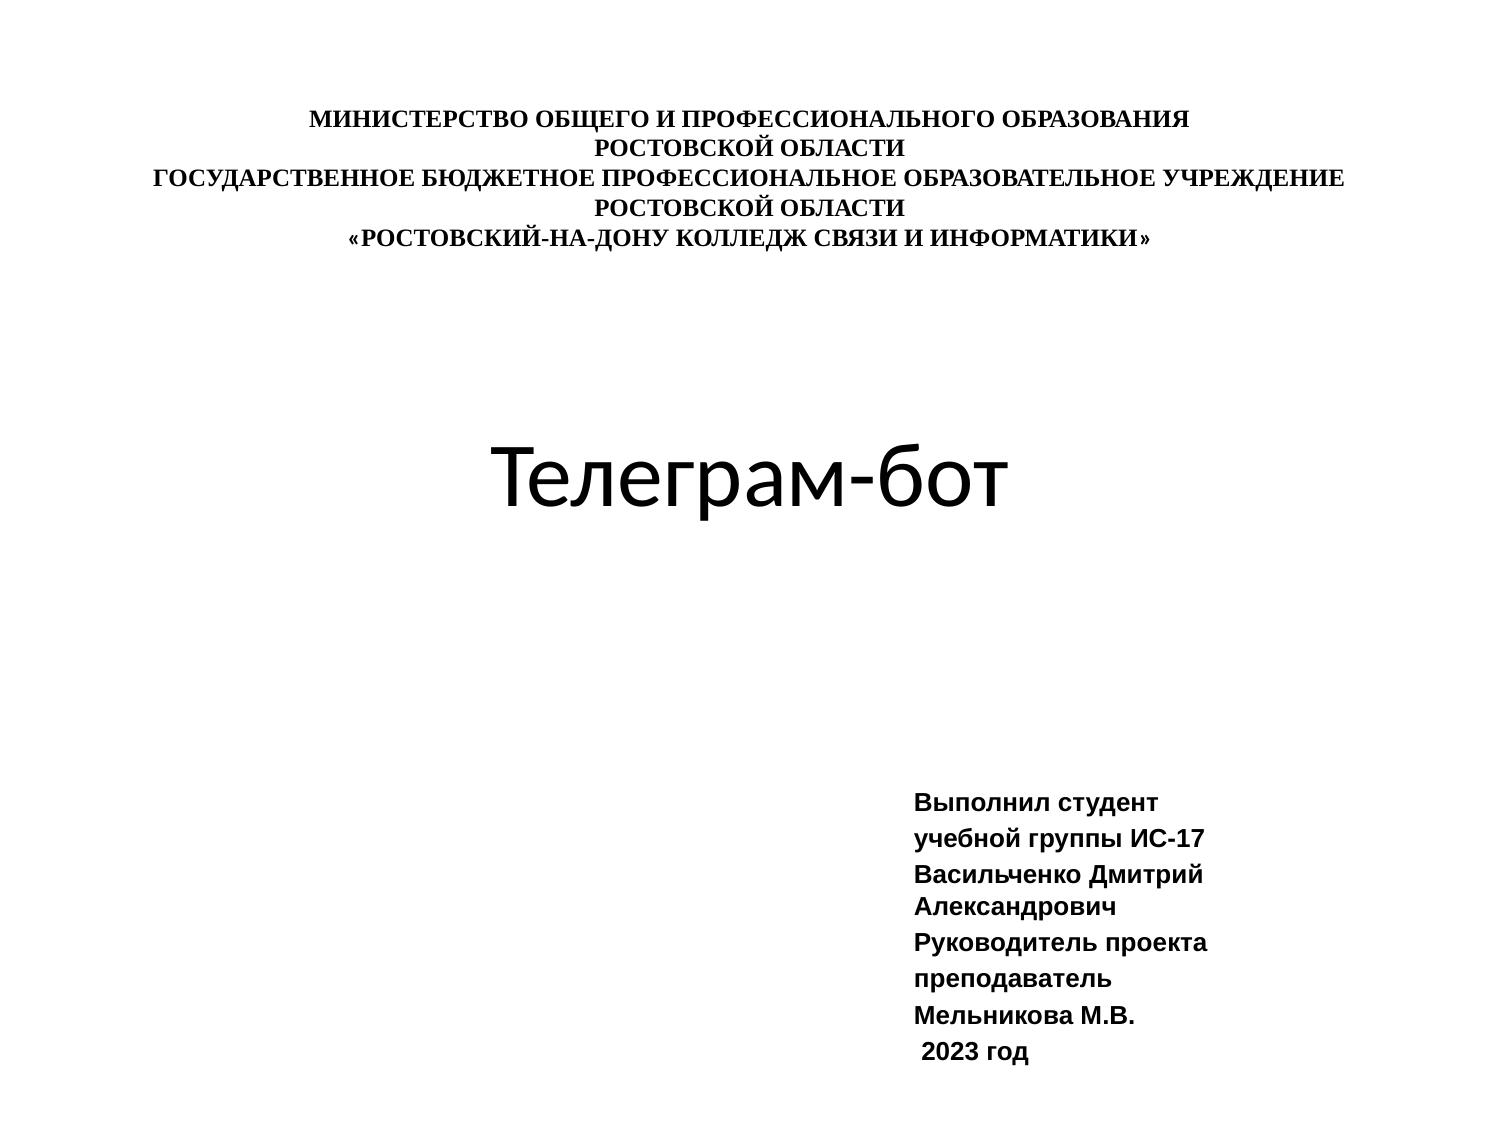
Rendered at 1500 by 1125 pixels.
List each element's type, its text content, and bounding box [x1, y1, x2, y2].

title Телеграм-бот [112, 349, 1388, 591]
subtitle Выполнил студент учебной группы ИС-17 Васильченко Дмитрий Александрович Руководитель проекта преподаватель Мельникова М.В. 2023 год [914, 785, 1407, 1073]
text_box МИНИСТЕРСТВО ОБЩЕГО И ПРОФЕССИОНАЛЬНОГО ОБРАЗОВАНИЯ РОСТОВСКОЙ ОБЛАСТИ ГОСУДАРСТВЕННОЕ БЮДЖЕТНОЕ ПРОФЕССИОНАЛЬНОЕ ОБРАЗОВАТЕЛЬНОЕ УЧРЕЖДЕНИЕ РОСТОВСКОЙ ОБЛАСТИ «РОСТОВСКИЙ-НА-ДОНУ КОЛЛЕДЖ СВЯЗИ И ИНФОРМАТИКИ» [0, 94, 1500, 260]
